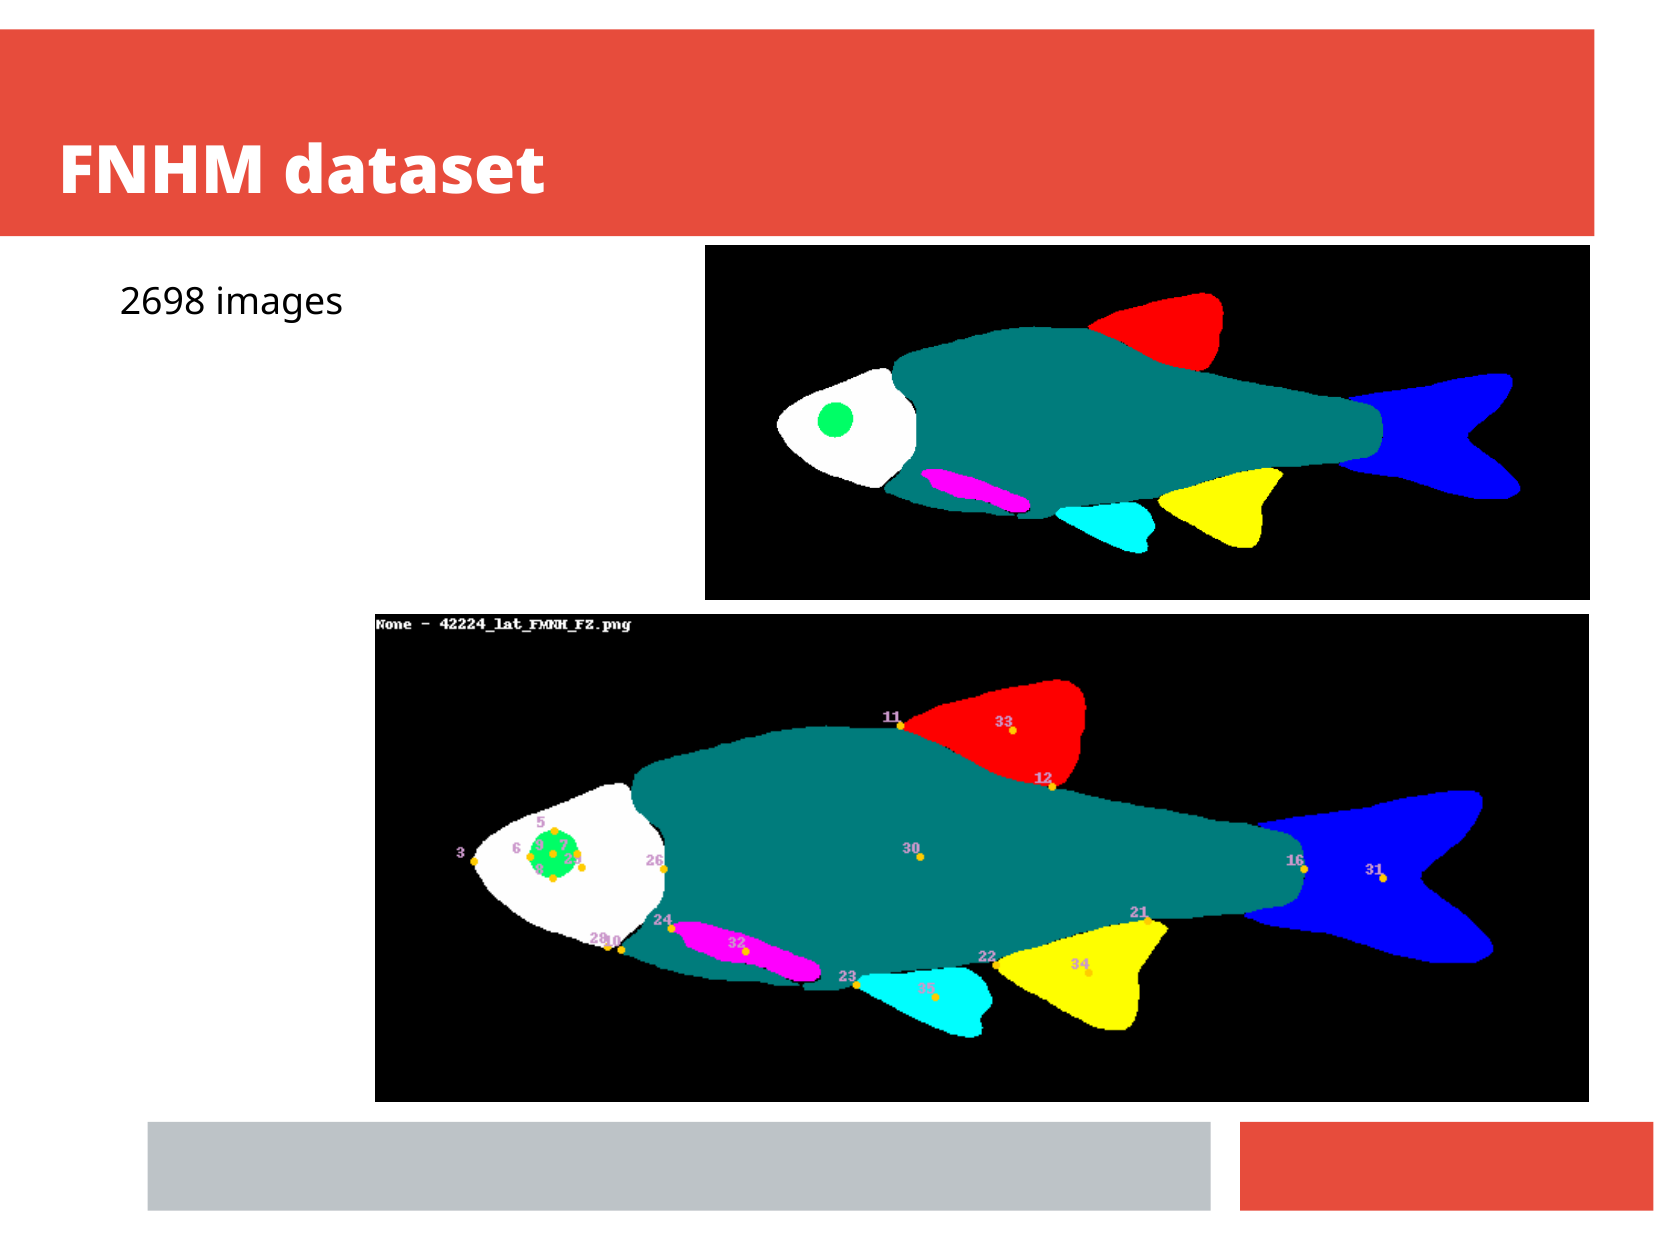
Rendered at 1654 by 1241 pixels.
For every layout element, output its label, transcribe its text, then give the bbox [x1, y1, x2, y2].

text_box FNHM dataset [58, 58, 1595, 207]
picture [374, 614, 1589, 1102]
text_box 2698 images [104, 269, 420, 329]
picture [704, 245, 1591, 601]
